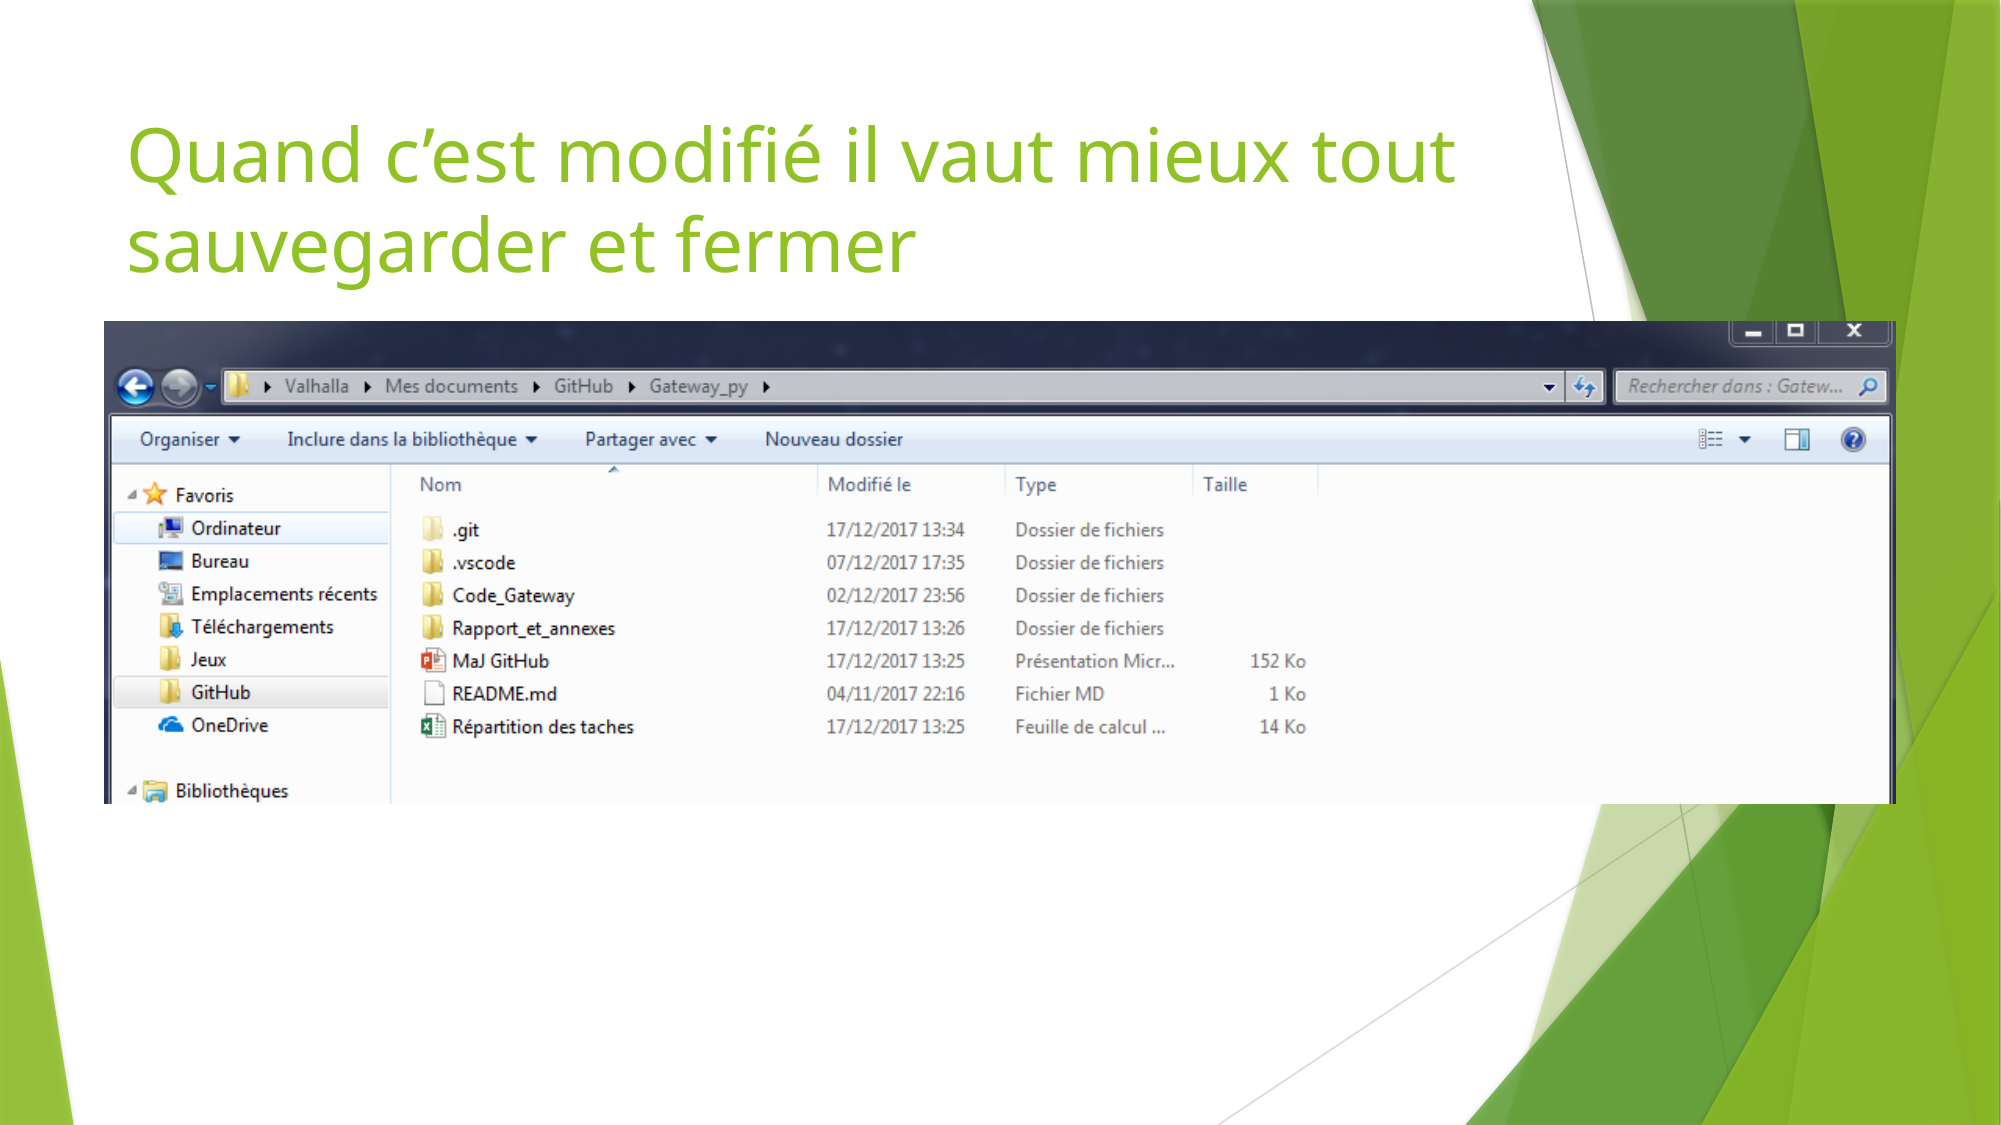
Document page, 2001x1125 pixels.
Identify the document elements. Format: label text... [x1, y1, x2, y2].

title Quand c’est modifié il vaut mieux tout sauvegarder et fermer [111, 99, 1522, 317]
picture [104, 320, 1896, 805]
